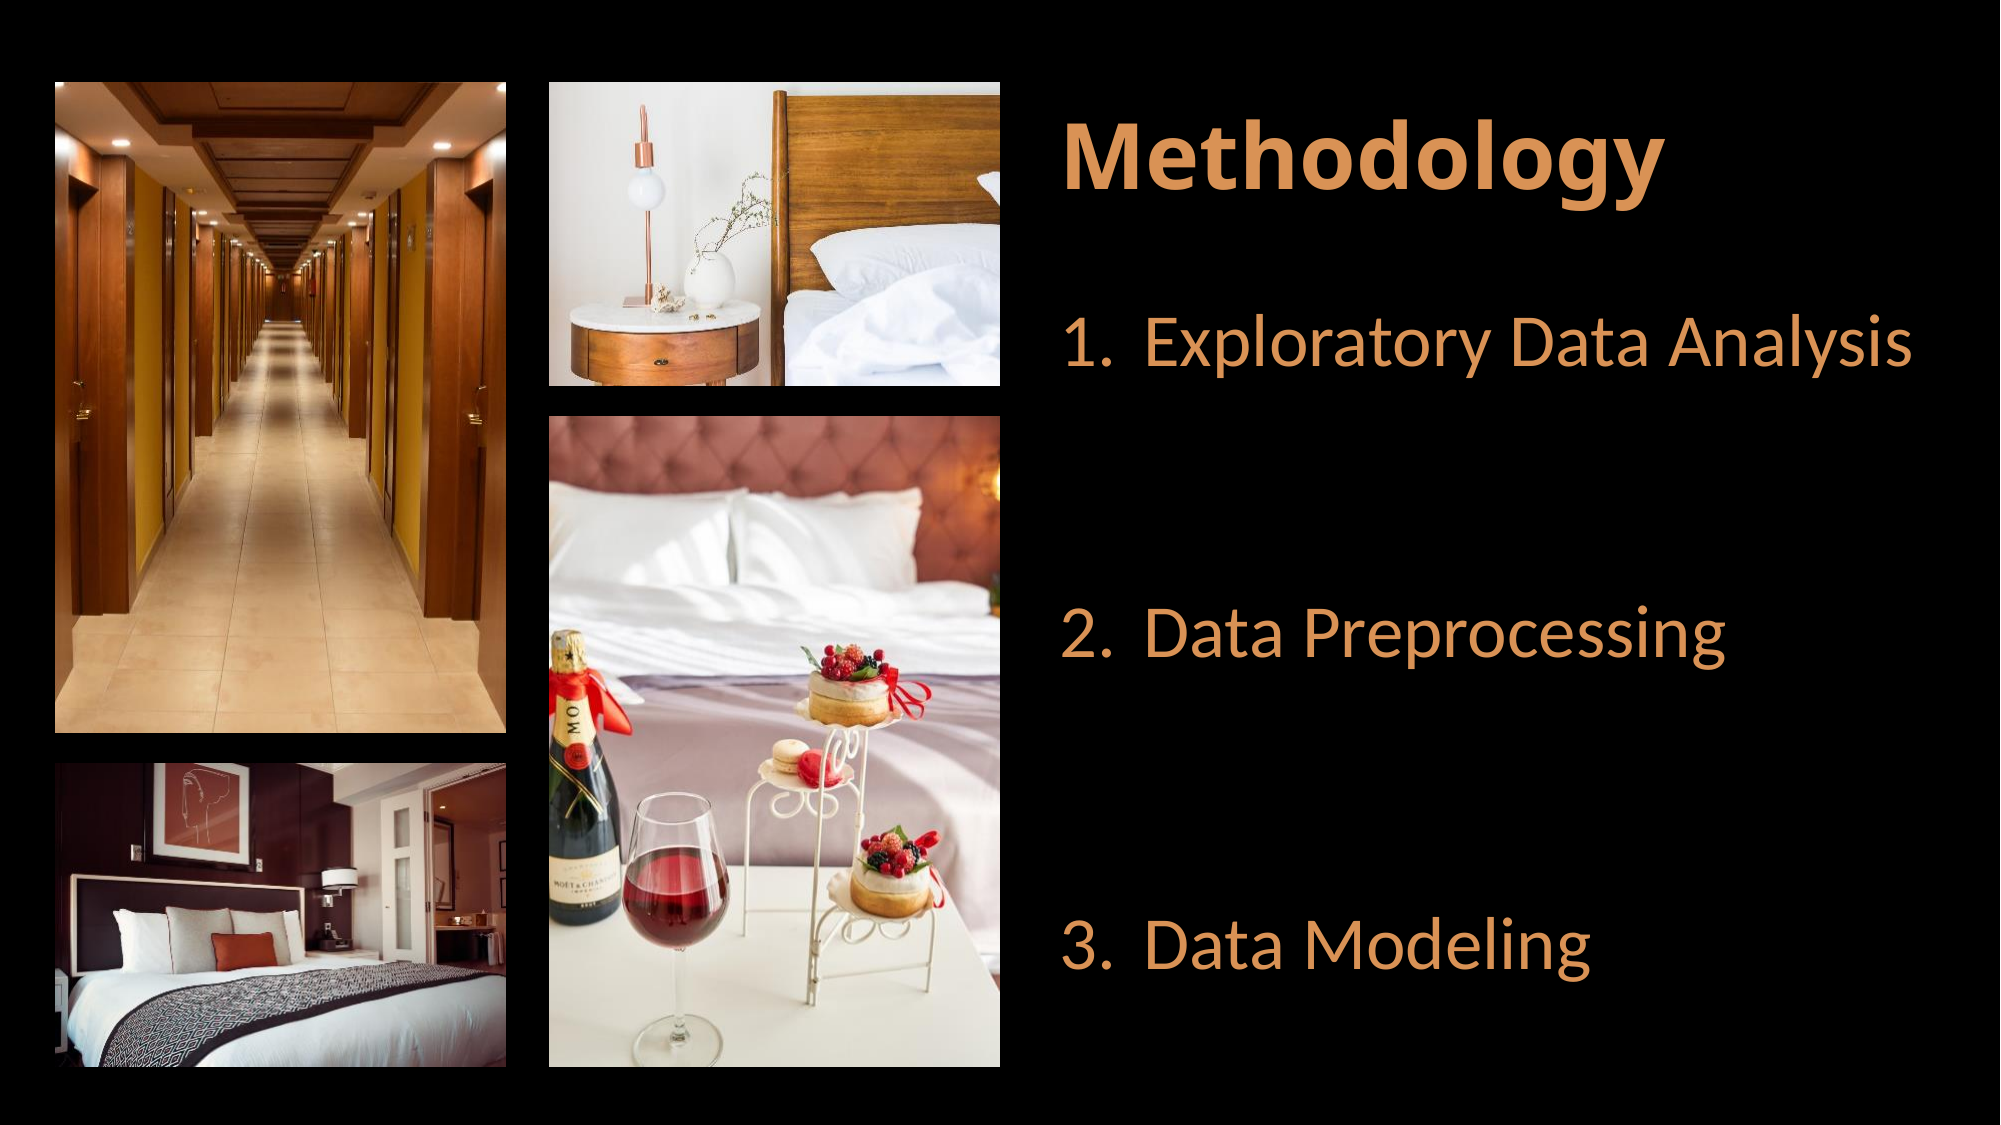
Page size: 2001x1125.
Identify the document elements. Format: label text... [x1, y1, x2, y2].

picture [55, 82, 506, 733]
title Methodology [1044, 82, 1945, 239]
list Exploratory Data Analysis Data Preprocessing Data Modeling [1044, 239, 1945, 1043]
picture [55, 763, 506, 1067]
picture [549, 82, 1000, 386]
picture [549, 416, 1000, 1067]
